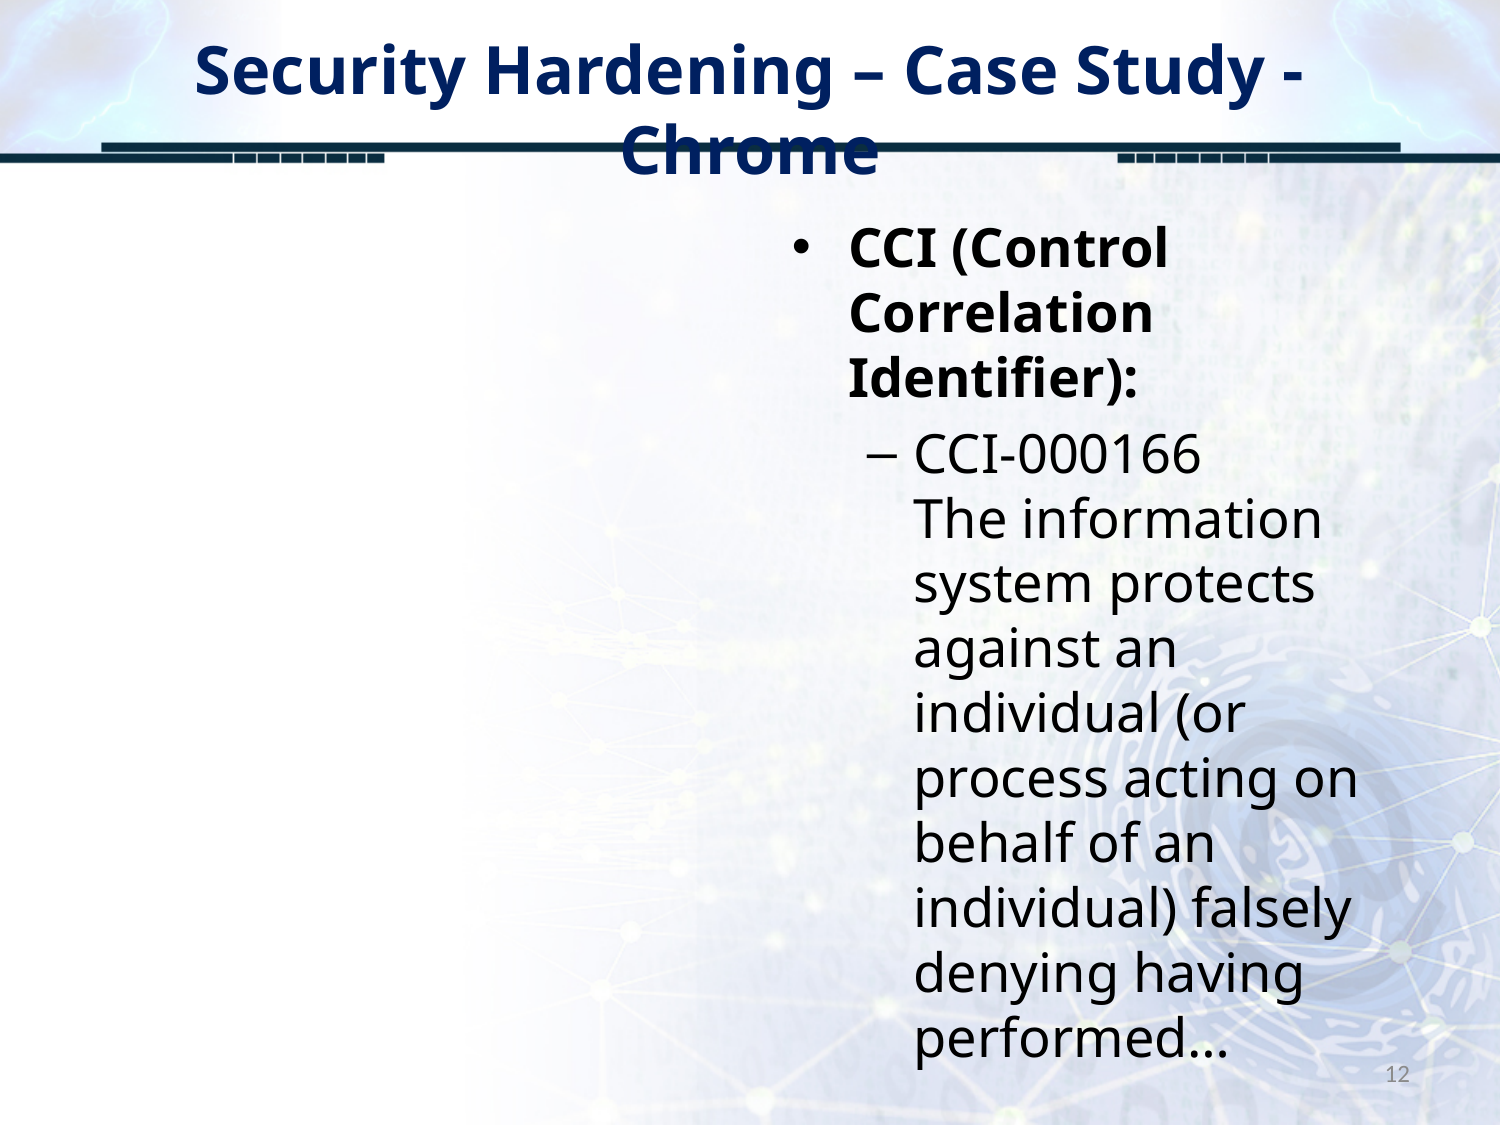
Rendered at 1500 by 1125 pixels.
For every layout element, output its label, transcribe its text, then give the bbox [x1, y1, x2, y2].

picture [0, 0, 1500, 1125]
list CCI (Control Correlation Identifier): CCI-000166 The information system protects against an individual (or process acting on behalf of an individual) falsely denying having performed… [776, 205, 1432, 1023]
title Security Hardening – Case Study - Chrome [75, 34, 1425, 182]
slide_number 12 [1074, 1042, 1425, 1103]
